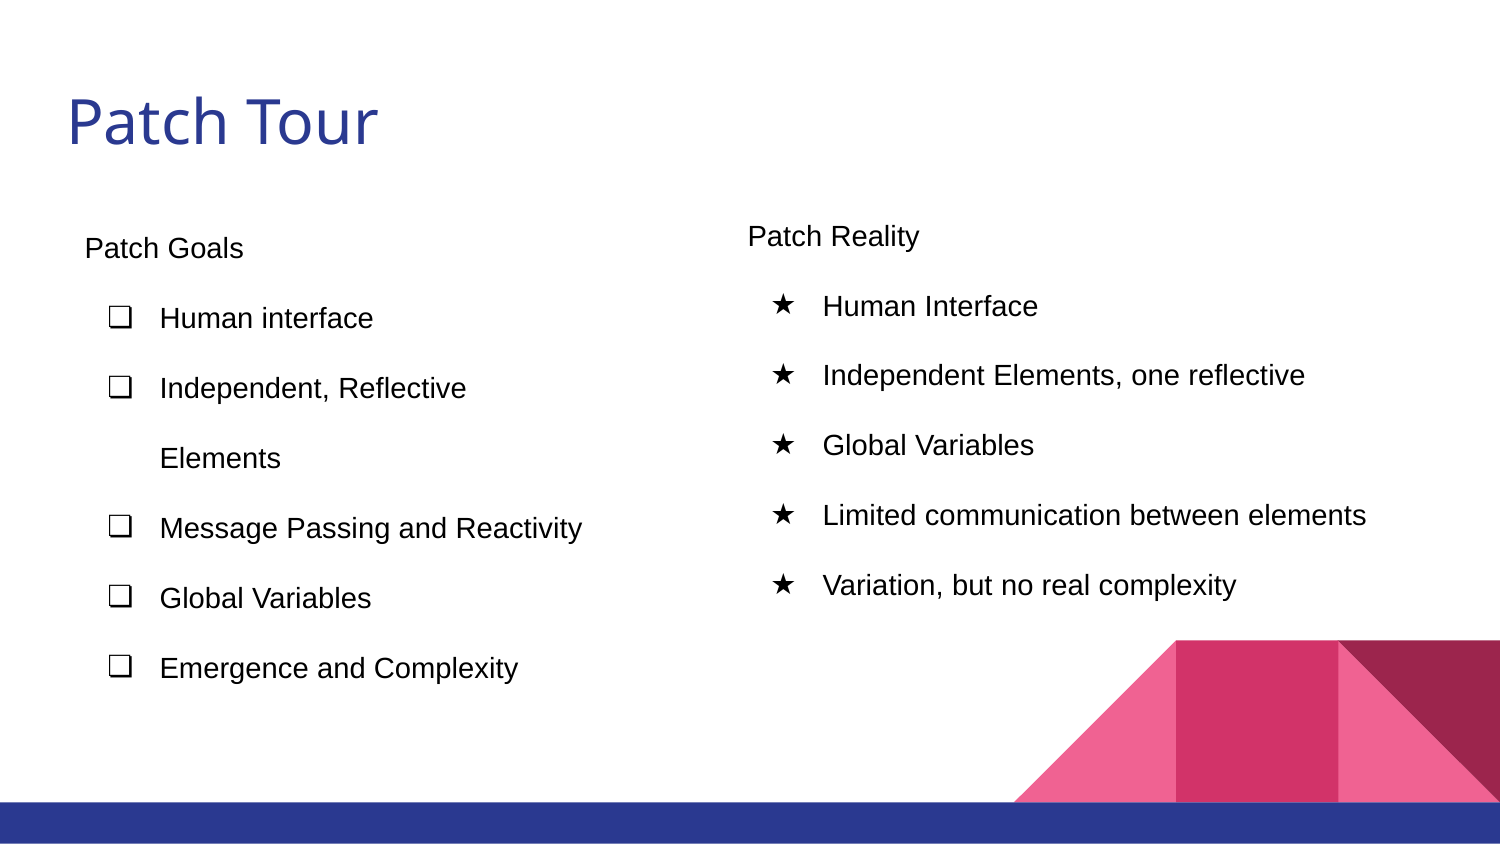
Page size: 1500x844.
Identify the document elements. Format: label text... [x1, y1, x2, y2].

text_box Patch Reality Human Interface Independent Elements, one reflective Global Variables Limited communication between elements Variation, but no real complexity [732, 166, 1388, 767]
text_box Patch Goals Human interface Independent, Reflective Elements Message Passing and Reactivity Global Variables Emergence and Complexity [69, 179, 600, 767]
title Patch Tour [51, 67, 1449, 167]
